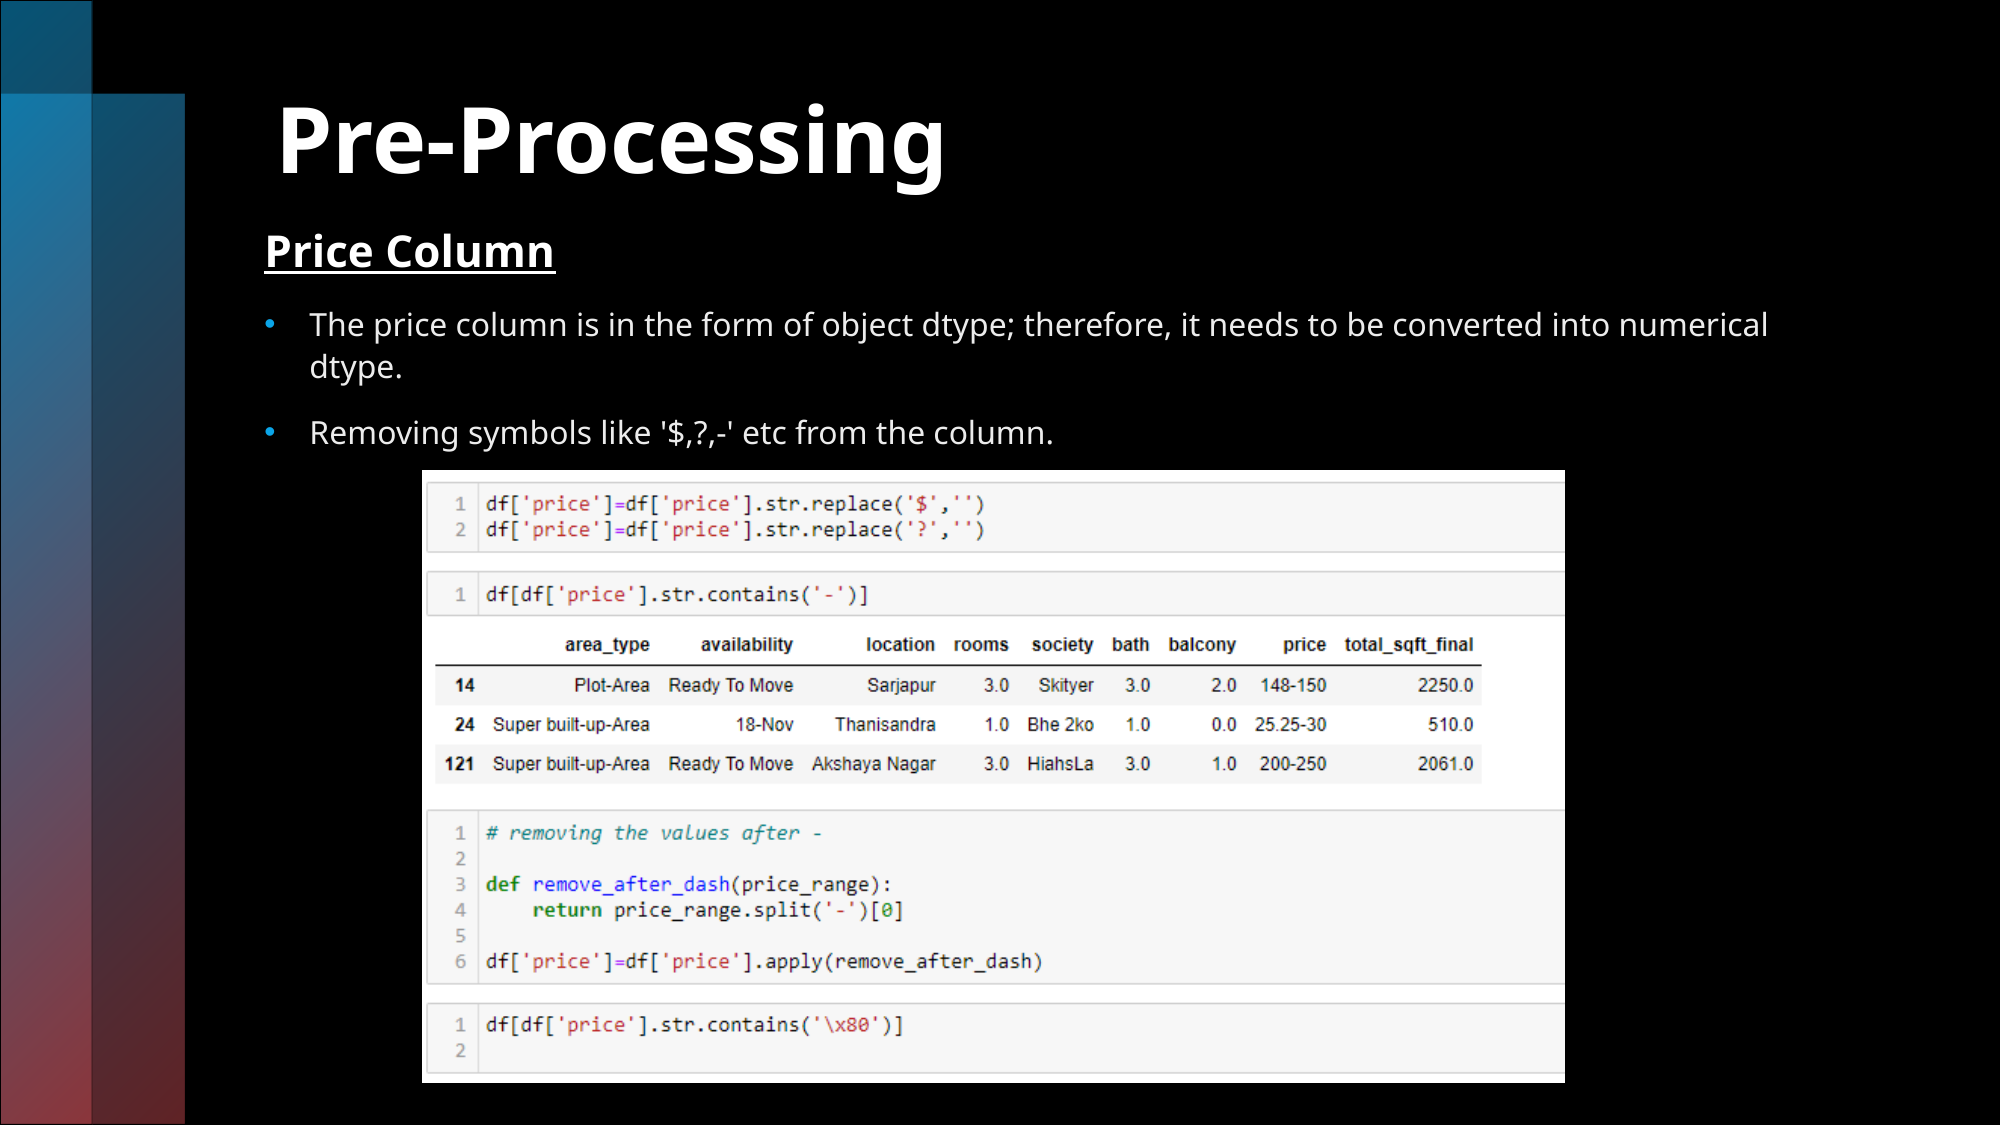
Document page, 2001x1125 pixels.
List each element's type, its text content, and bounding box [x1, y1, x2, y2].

picture [422, 470, 1565, 1083]
title Pre-Processing [260, 74, 1817, 210]
list Price Column The price column is in the form of object dtype; therefore, it needs to be converted into numerical dtype. Removing symbols like '$,?,-' etc from the column. [249, 210, 1817, 460]
